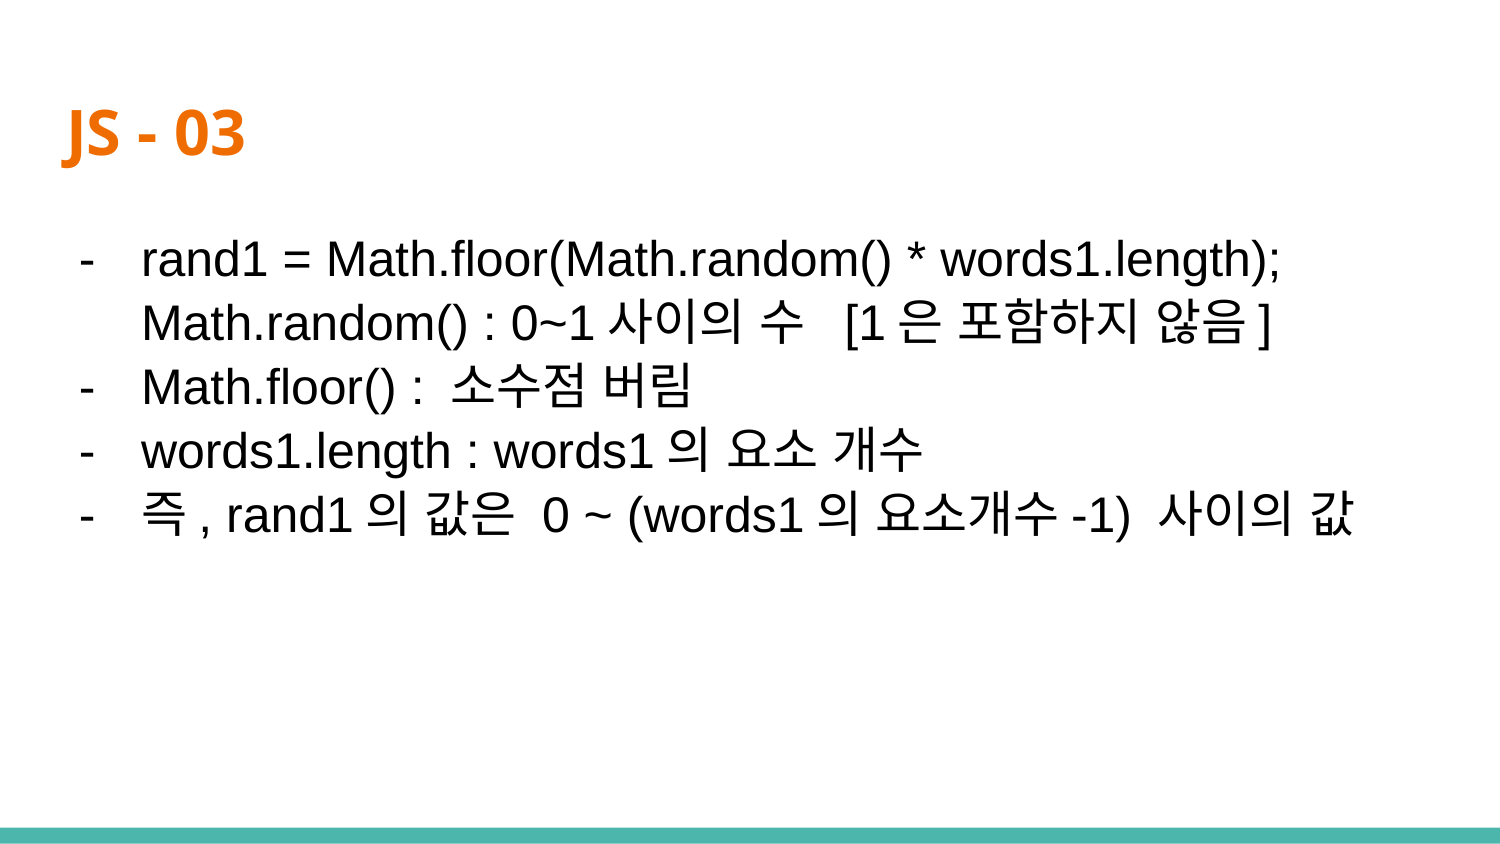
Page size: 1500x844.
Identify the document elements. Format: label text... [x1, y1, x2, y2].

title JS - 03 [51, 72, 1449, 189]
list rand1 = Math.floor(Math.random() * words1.length); Math.random() : 0~1사이의 수 [1은 포함하지 않음] Math.floor() : 소수점 버림 words1.length : words1의 요소 개수 즉, rand1의 값은 0 ~ (words1의 요소개수-1) 사이의 값 [51, 207, 1449, 750]
